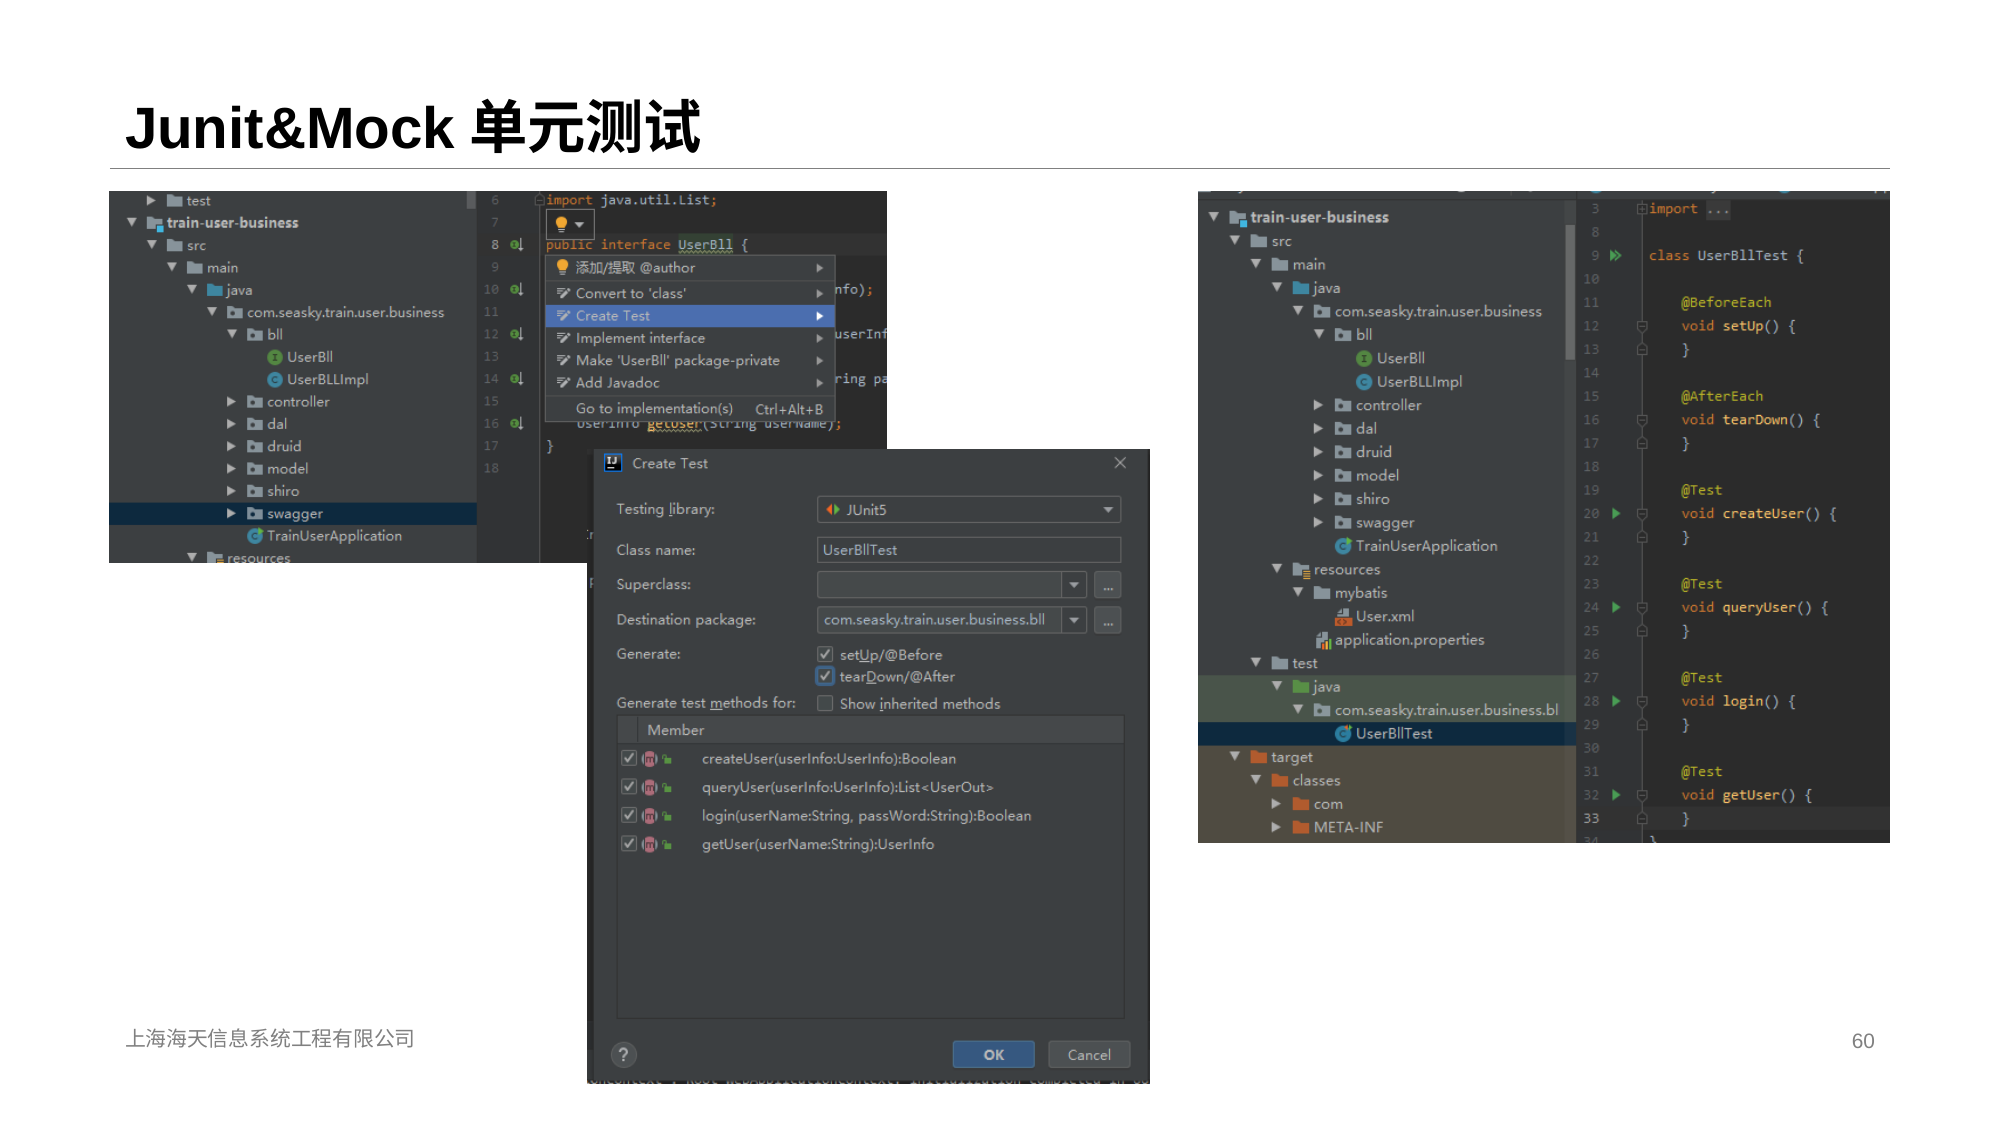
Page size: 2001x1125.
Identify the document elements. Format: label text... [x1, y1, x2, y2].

picture [1198, 191, 1890, 843]
footer 上海海天信息系统工程有限公司 [109, 1023, 587, 1058]
title Junit&Mock单元测试 [109, 0, 1890, 169]
slide_number 60 [1412, 1023, 1890, 1058]
picture [109, 191, 1150, 1084]
